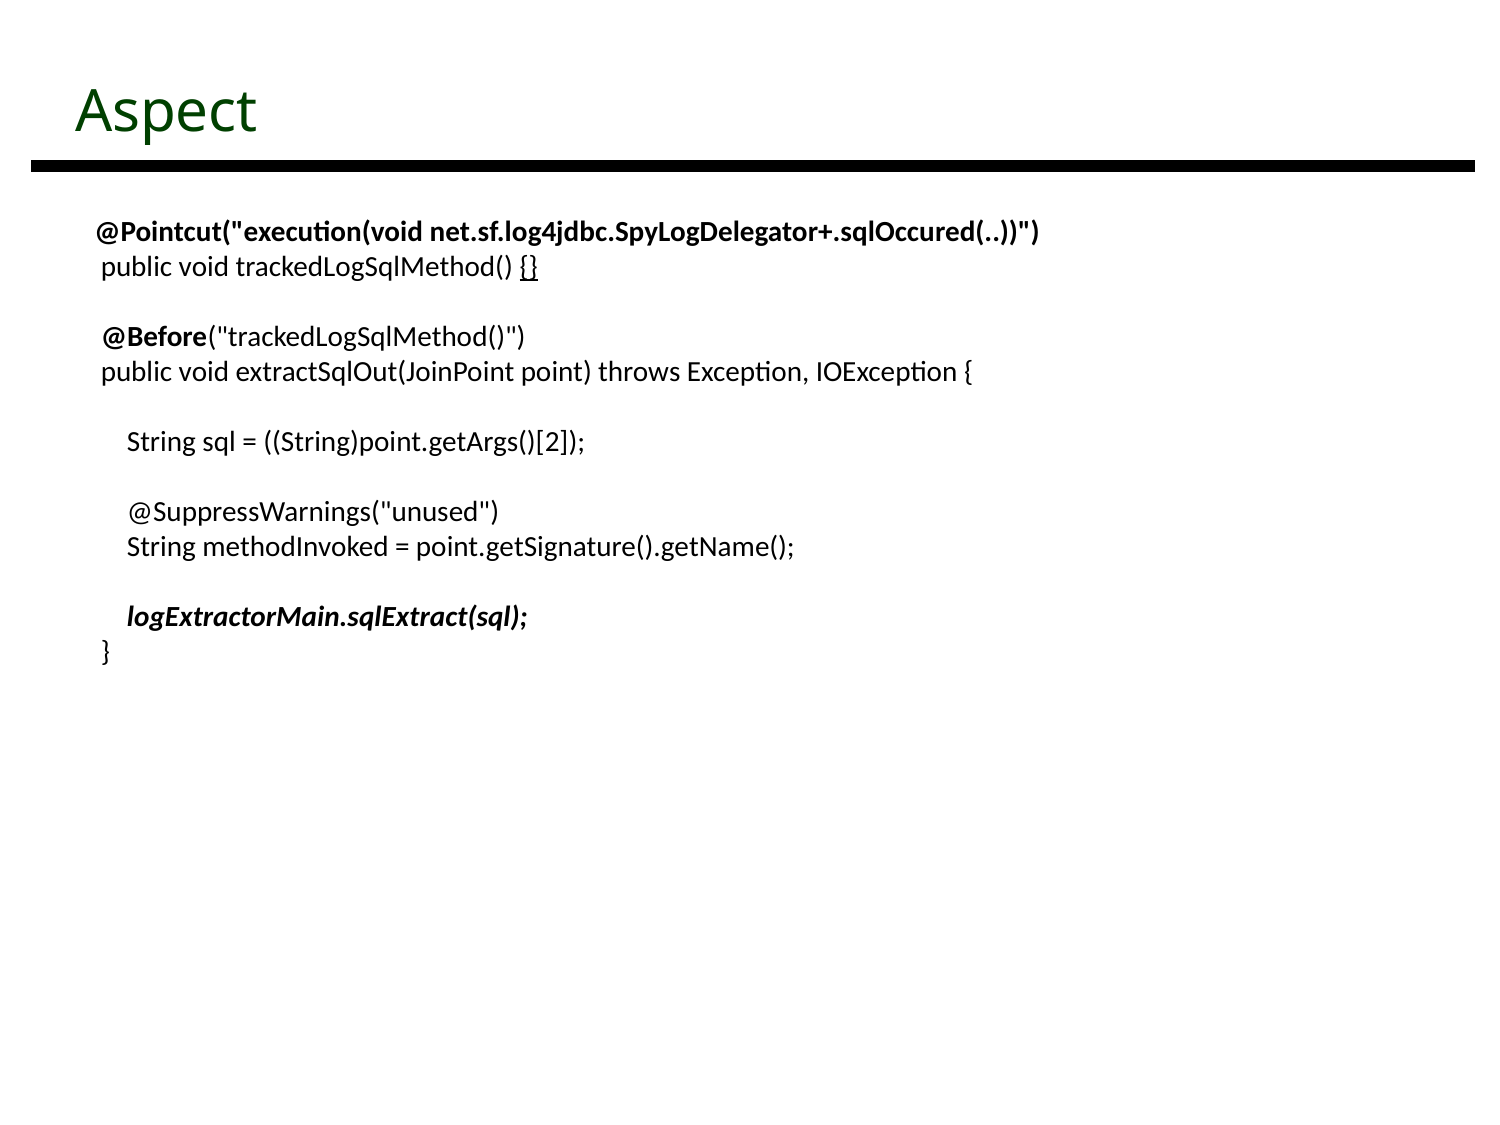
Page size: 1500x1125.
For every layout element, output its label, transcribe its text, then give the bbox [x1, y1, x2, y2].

text_box [33, 162, 1473, 170]
table_header Aspect [75, 57, 1463, 148]
text_box @Pointcut("execution(void net.sf.log4jdbc.SpyLogDelegator+.sqlOccured(..))") public void trackedLogSqlMethod() {} @Before("trackedLogSqlMethod()") public void extractSqlOut(JoinPoint point) throws Exception, IOException { String sql = ((String)point.getArgs()[2]); @SuppressWarnings("unused") String methodInvoked = point.getSignature().getName(); logExtractorMain.sqlExtract(sql); } [74, 212, 1413, 1075]
